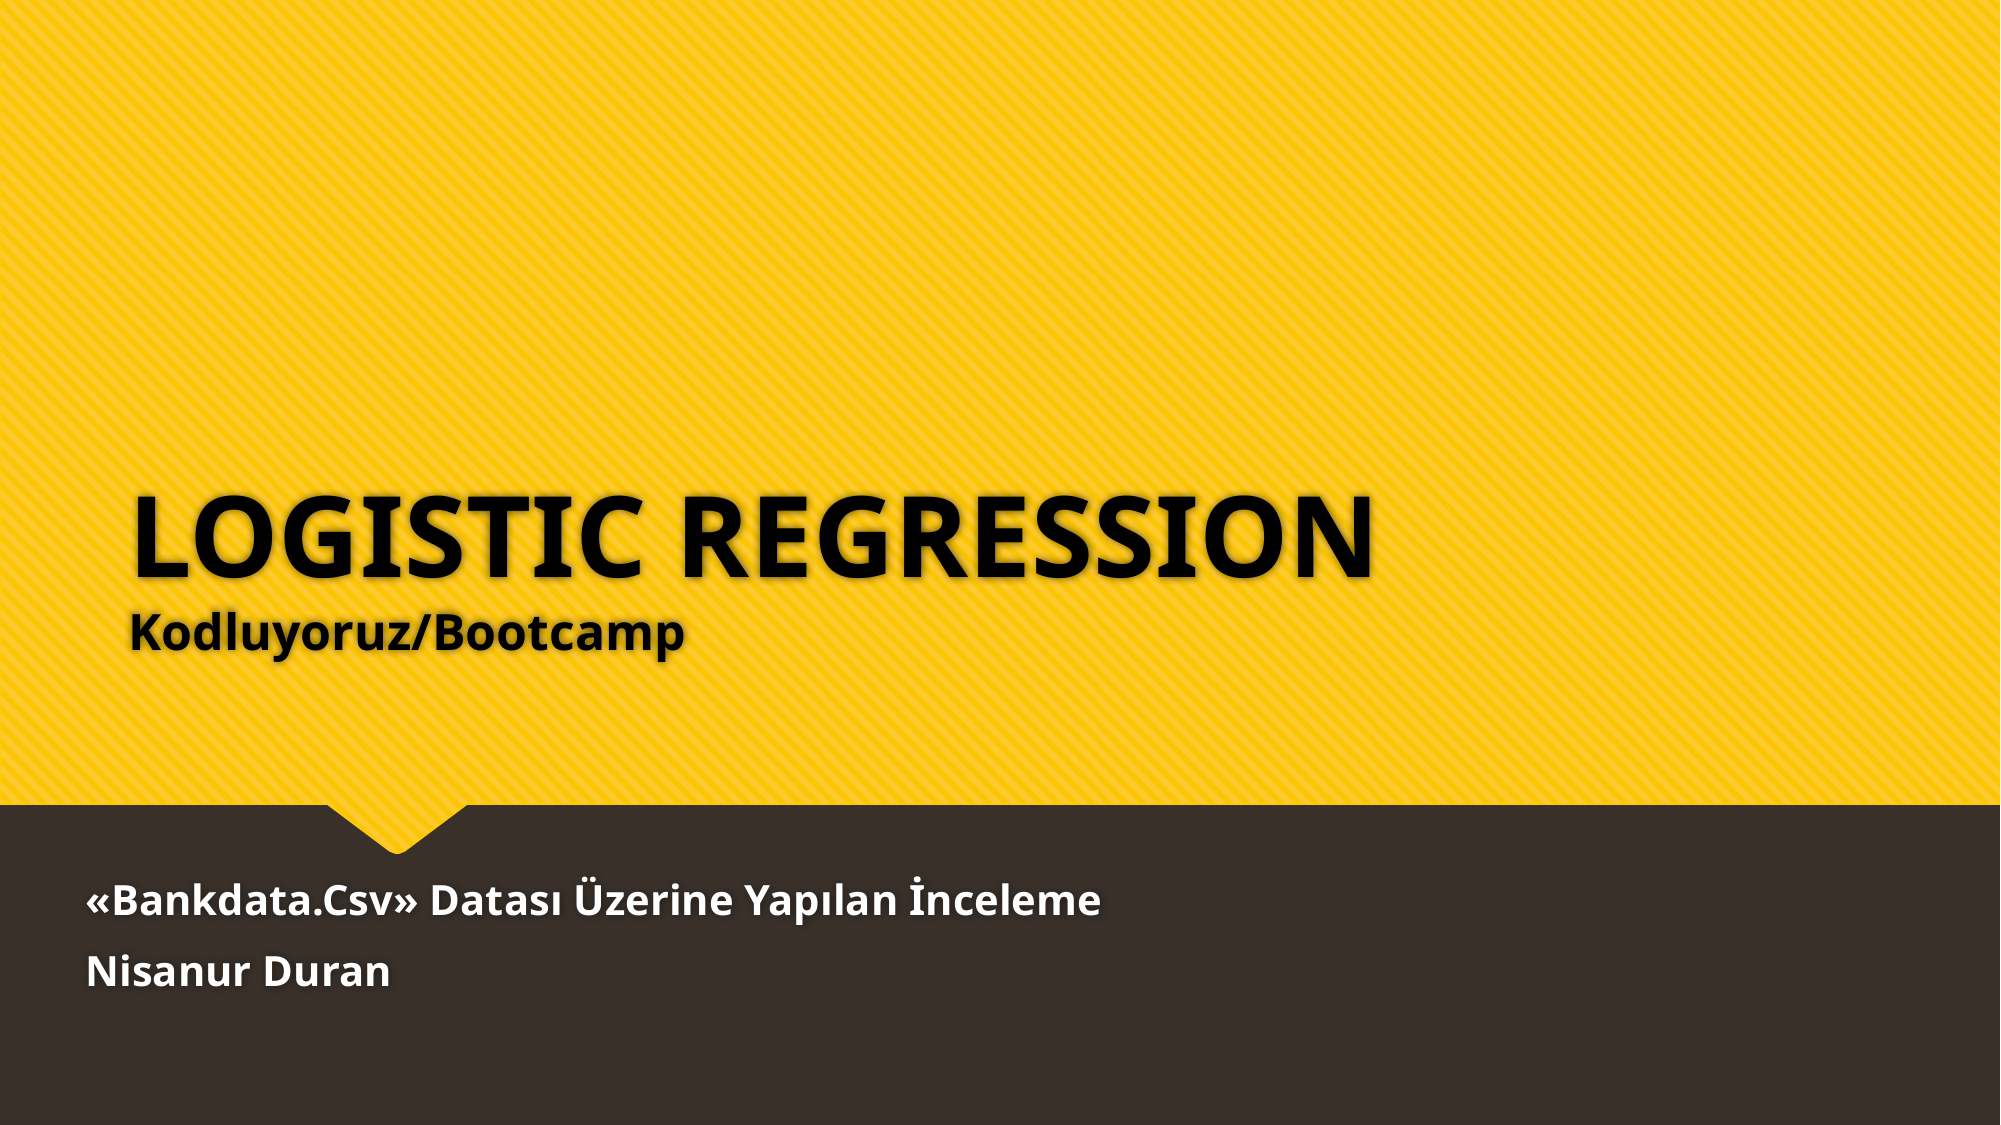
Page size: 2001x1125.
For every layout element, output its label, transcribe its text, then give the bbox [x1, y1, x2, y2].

title LOGISTIC REGRESSION Kodluyoruz/Bootcamp [113, 450, 1848, 858]
subtitle «Bankdata.Csv» Datası Üzerine Yapılan İnceleme Nisanur Duran [70, 866, 1868, 1014]
